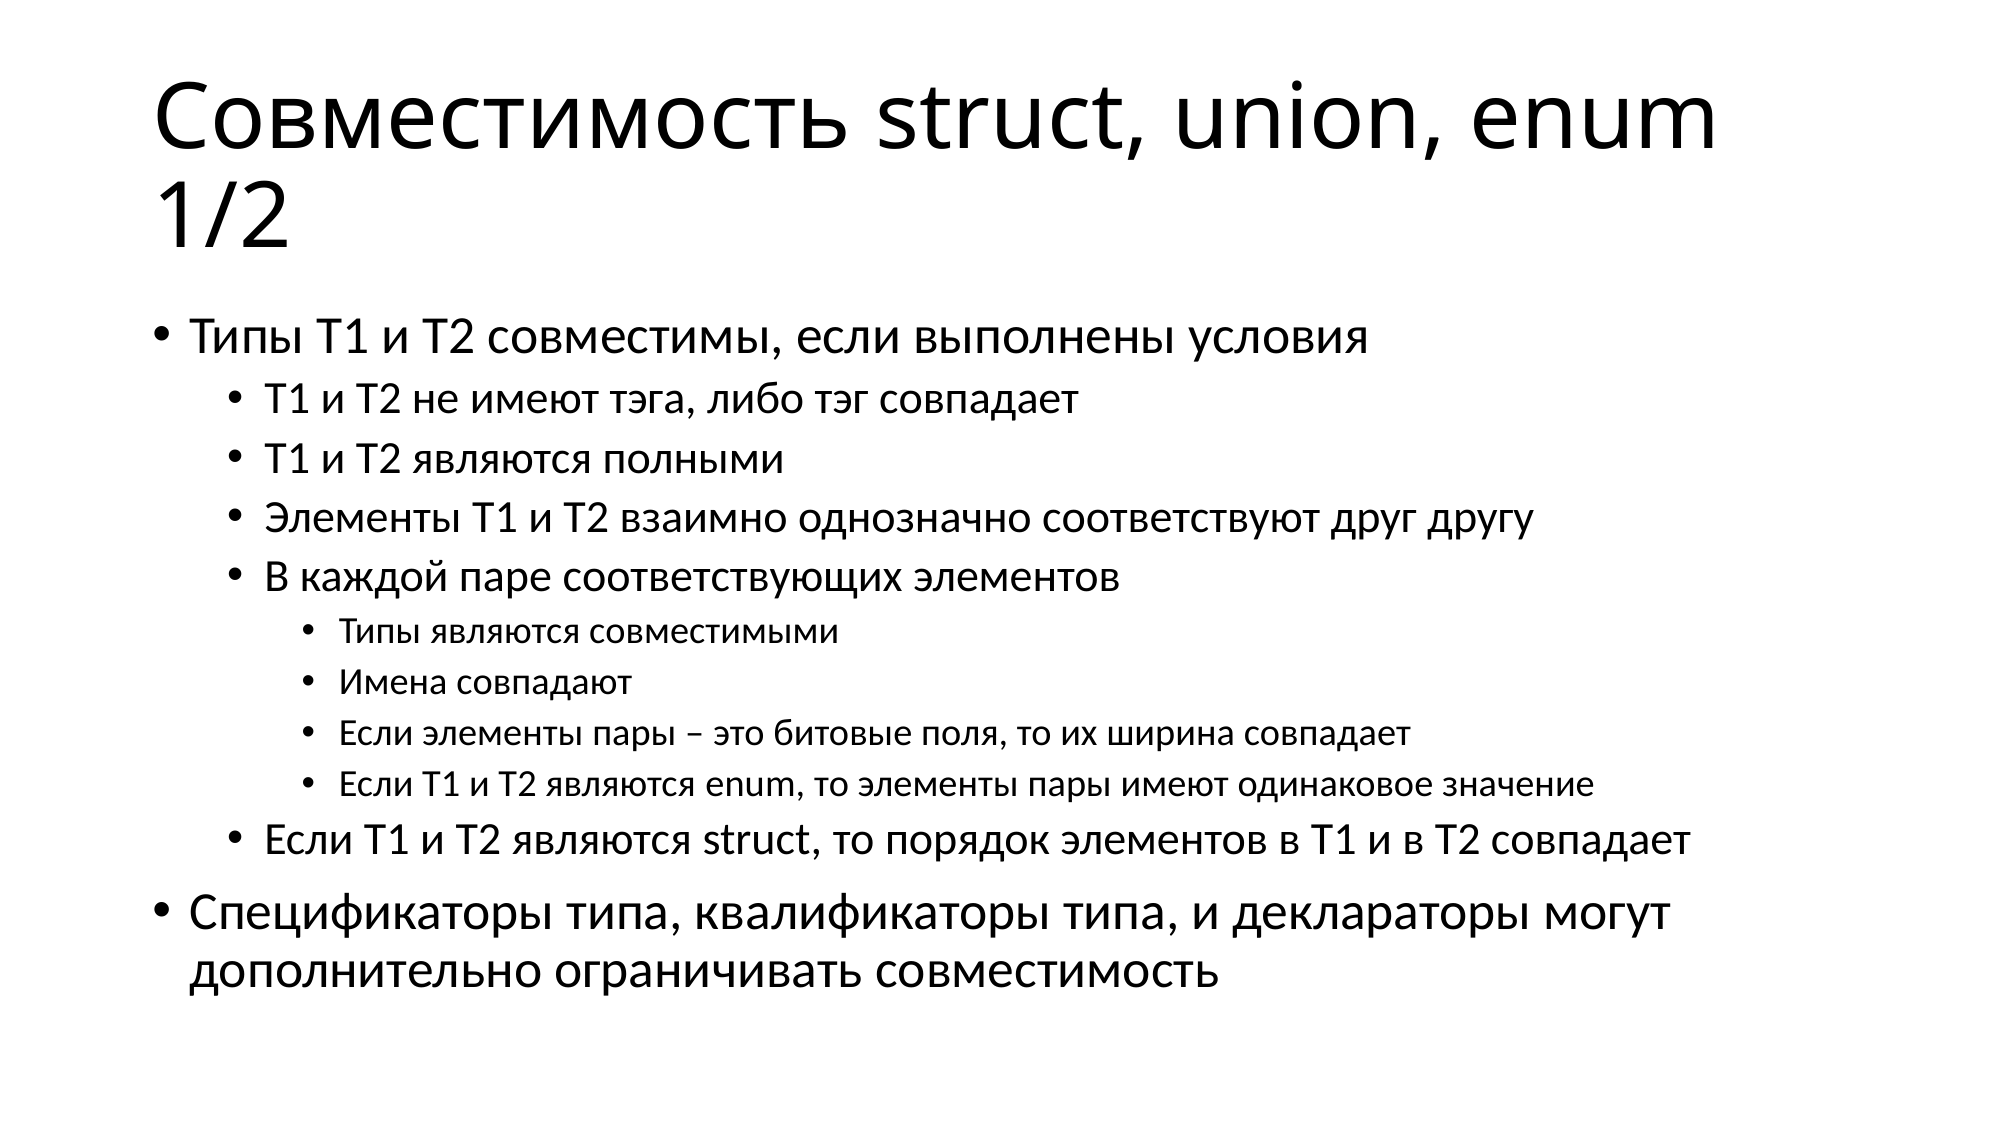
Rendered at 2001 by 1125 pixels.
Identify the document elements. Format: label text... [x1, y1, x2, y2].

title Совместимость struct, union, enum 1/2 [137, 59, 1863, 278]
list Типы Т1 и Т2 совместимы, если выполнены условия Т1 и Т2 не имеют тэга, либо тэг совпадает Т1 и Т2 являются полными Элементы Т1 и Т2 взаимно однозначно соответствуют друг другу В каждой паре соответствующих элементов Типы являются совместимыми Имена совпадают Если элементы пары – это битовые поля, то их ширина совпадает Если Т1 и Т2 являются enum, то элементы пары имеют одинаковое значение Если Т1 и Т2 являются struct, то порядок элементов в Т1 и в Т2 совпадает Спецификаторы типа, квалификаторы типа, и деклараторы могут дополнительно ограничивать совместимость [137, 299, 1863, 1014]
